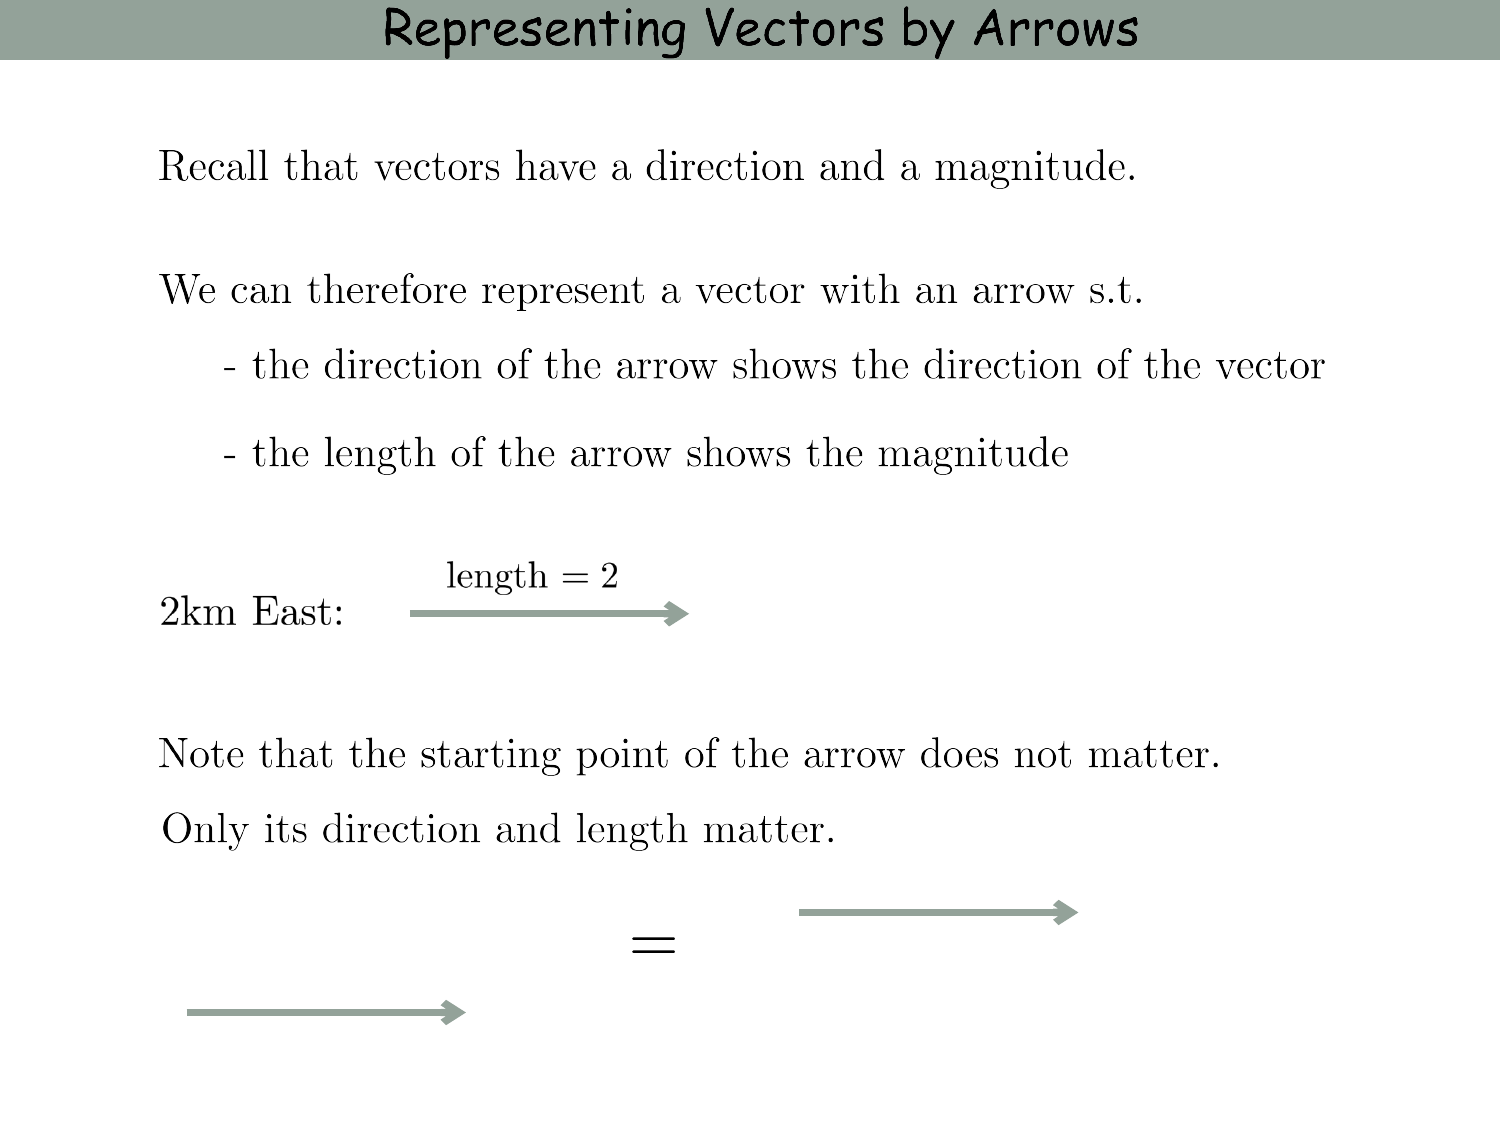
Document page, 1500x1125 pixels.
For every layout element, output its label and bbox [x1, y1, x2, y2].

picture [224, 347, 1326, 379]
picture [162, 812, 834, 852]
picture [159, 737, 1218, 776]
picture [224, 436, 1068, 476]
picture [385, 5, 1138, 60]
picture [159, 272, 1142, 311]
text_box [161, 560, 690, 626]
picture [632, 937, 675, 953]
picture [159, 149, 1134, 189]
